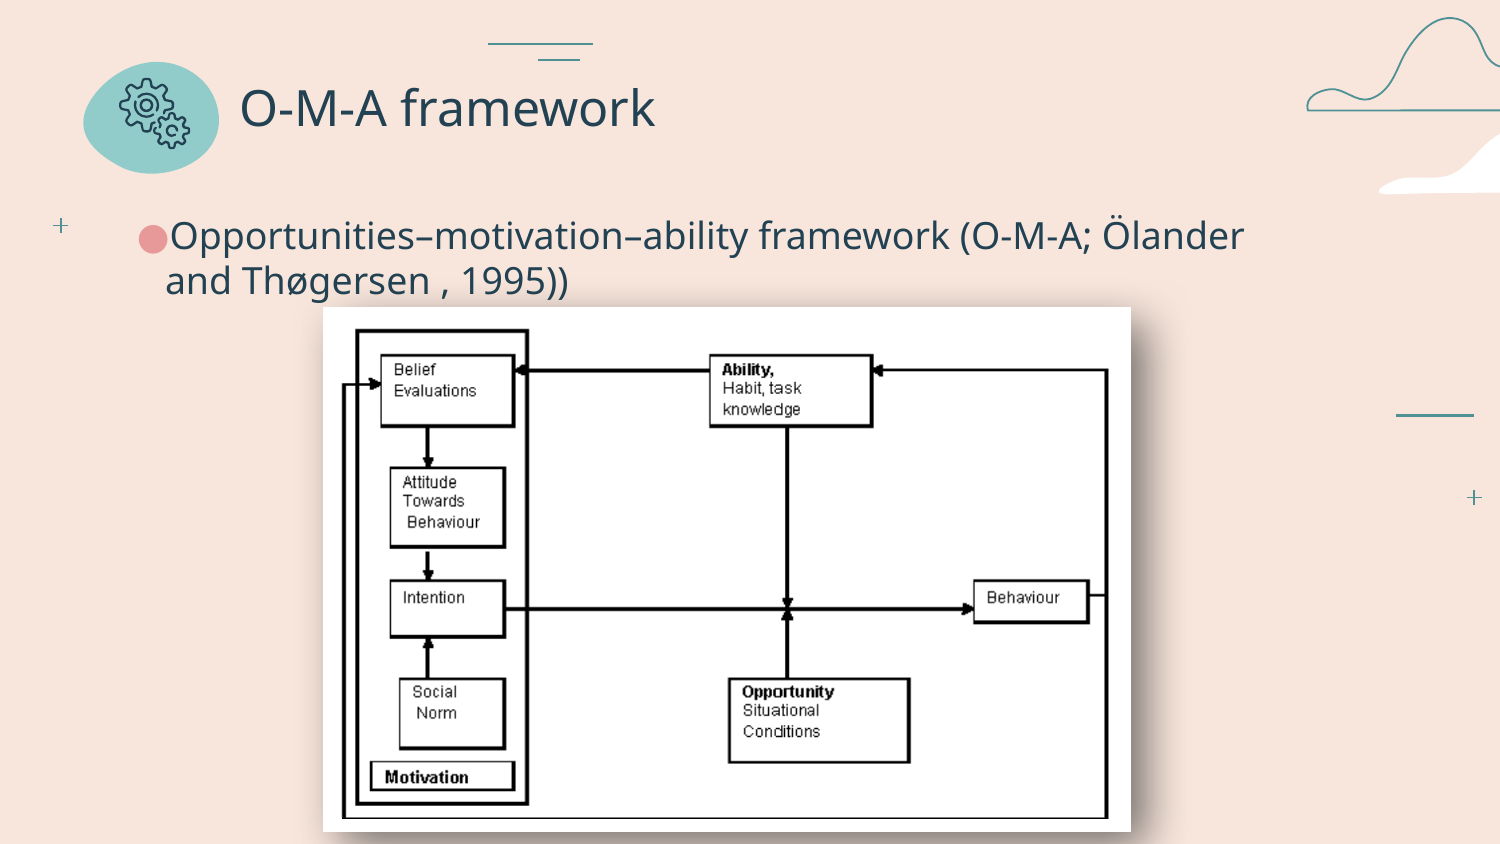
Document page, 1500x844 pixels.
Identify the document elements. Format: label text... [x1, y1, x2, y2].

title O-M-A framework [231, 72, 1458, 152]
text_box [82, 61, 227, 175]
picture [323, 307, 1131, 832]
list Opportunities–motivation–ability framework (O-M-A; Ölander and Thøgersen , 1995)) [121, 197, 1333, 752]
